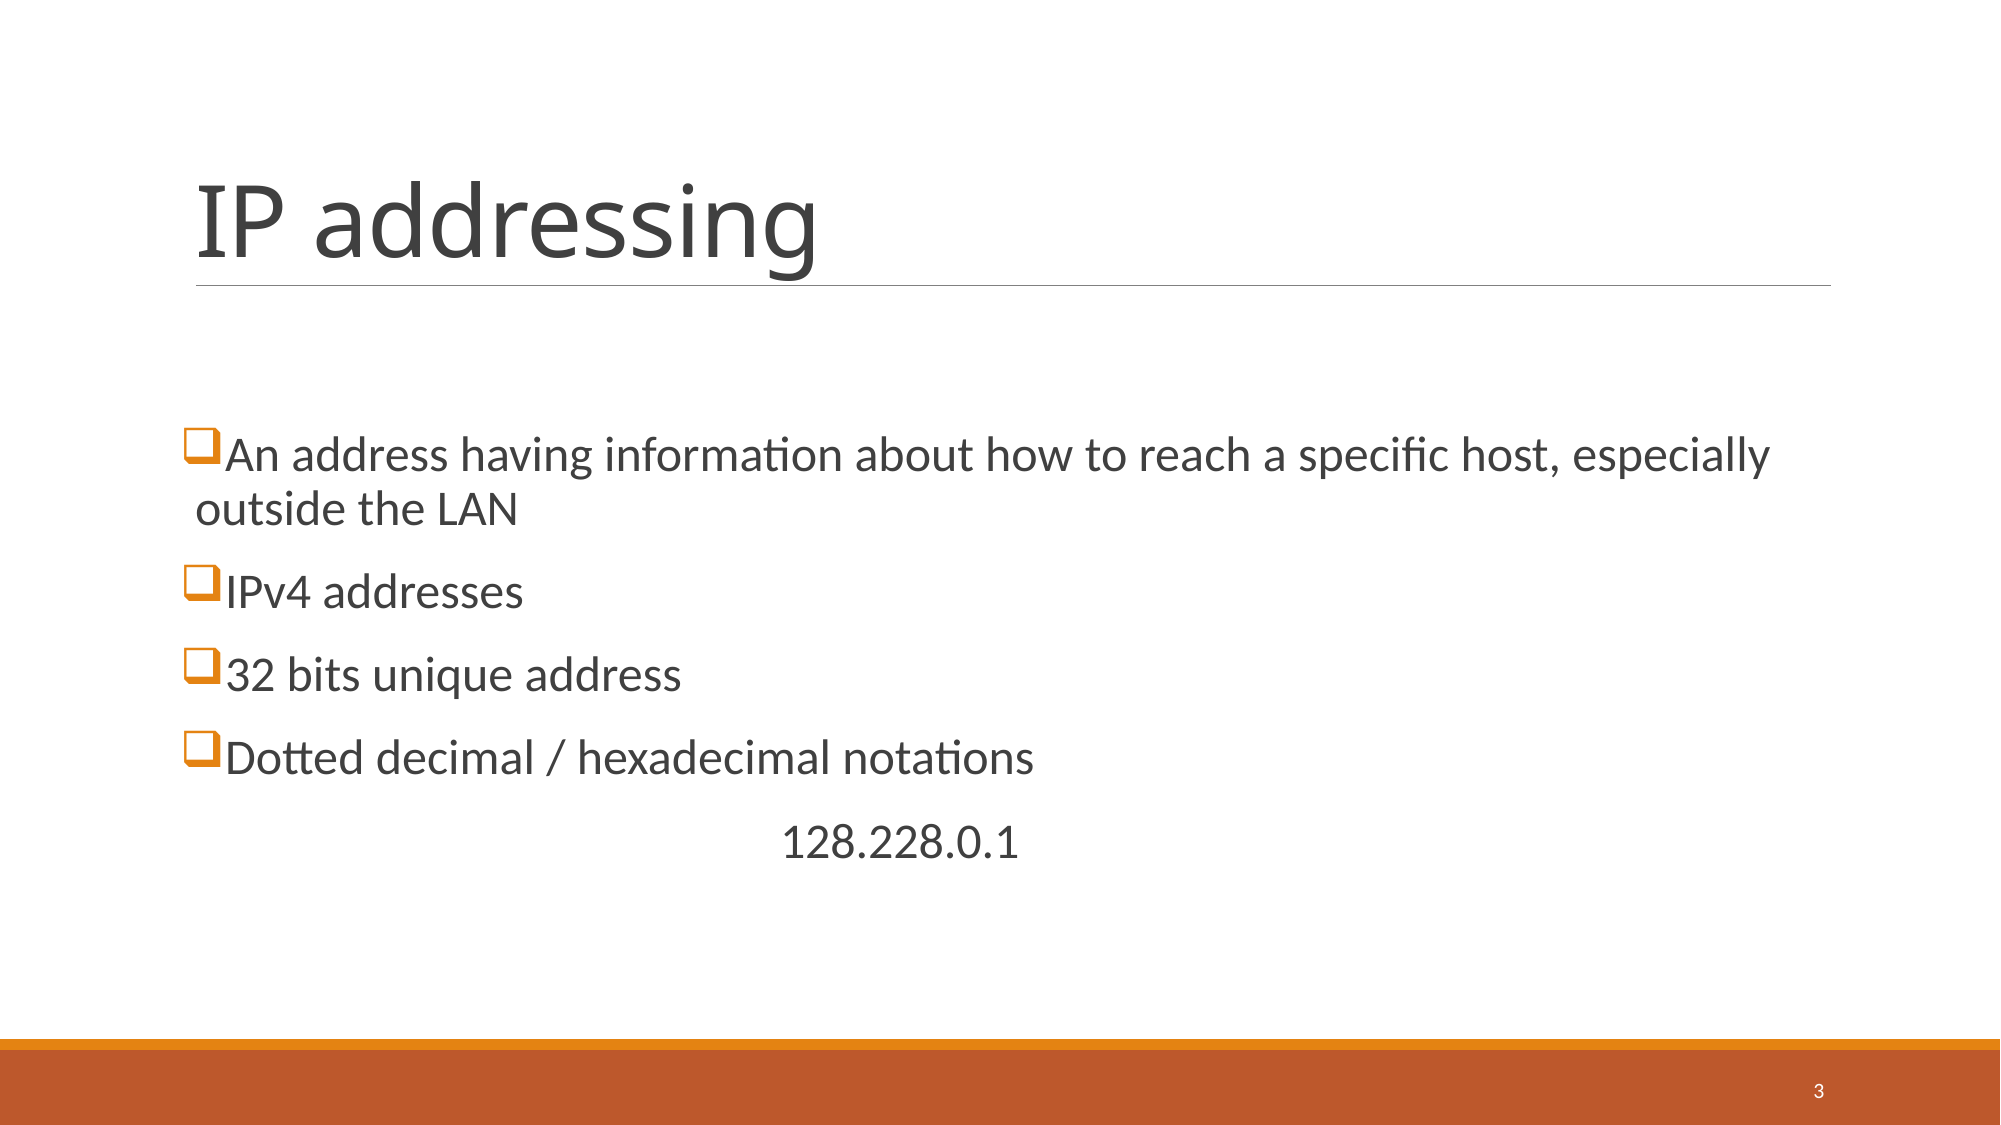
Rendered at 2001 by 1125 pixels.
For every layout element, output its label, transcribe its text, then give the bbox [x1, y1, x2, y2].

list An address having information about how to reach a specific host, especially outside the LAN IPv4 addresses 32 bits unique address Dotted decimal / hexadecimal notations 128.228.0.1 [180, 420, 1830, 923]
slide_number 3 [1624, 1059, 1840, 1120]
title IP addressing [180, 47, 1830, 285]
